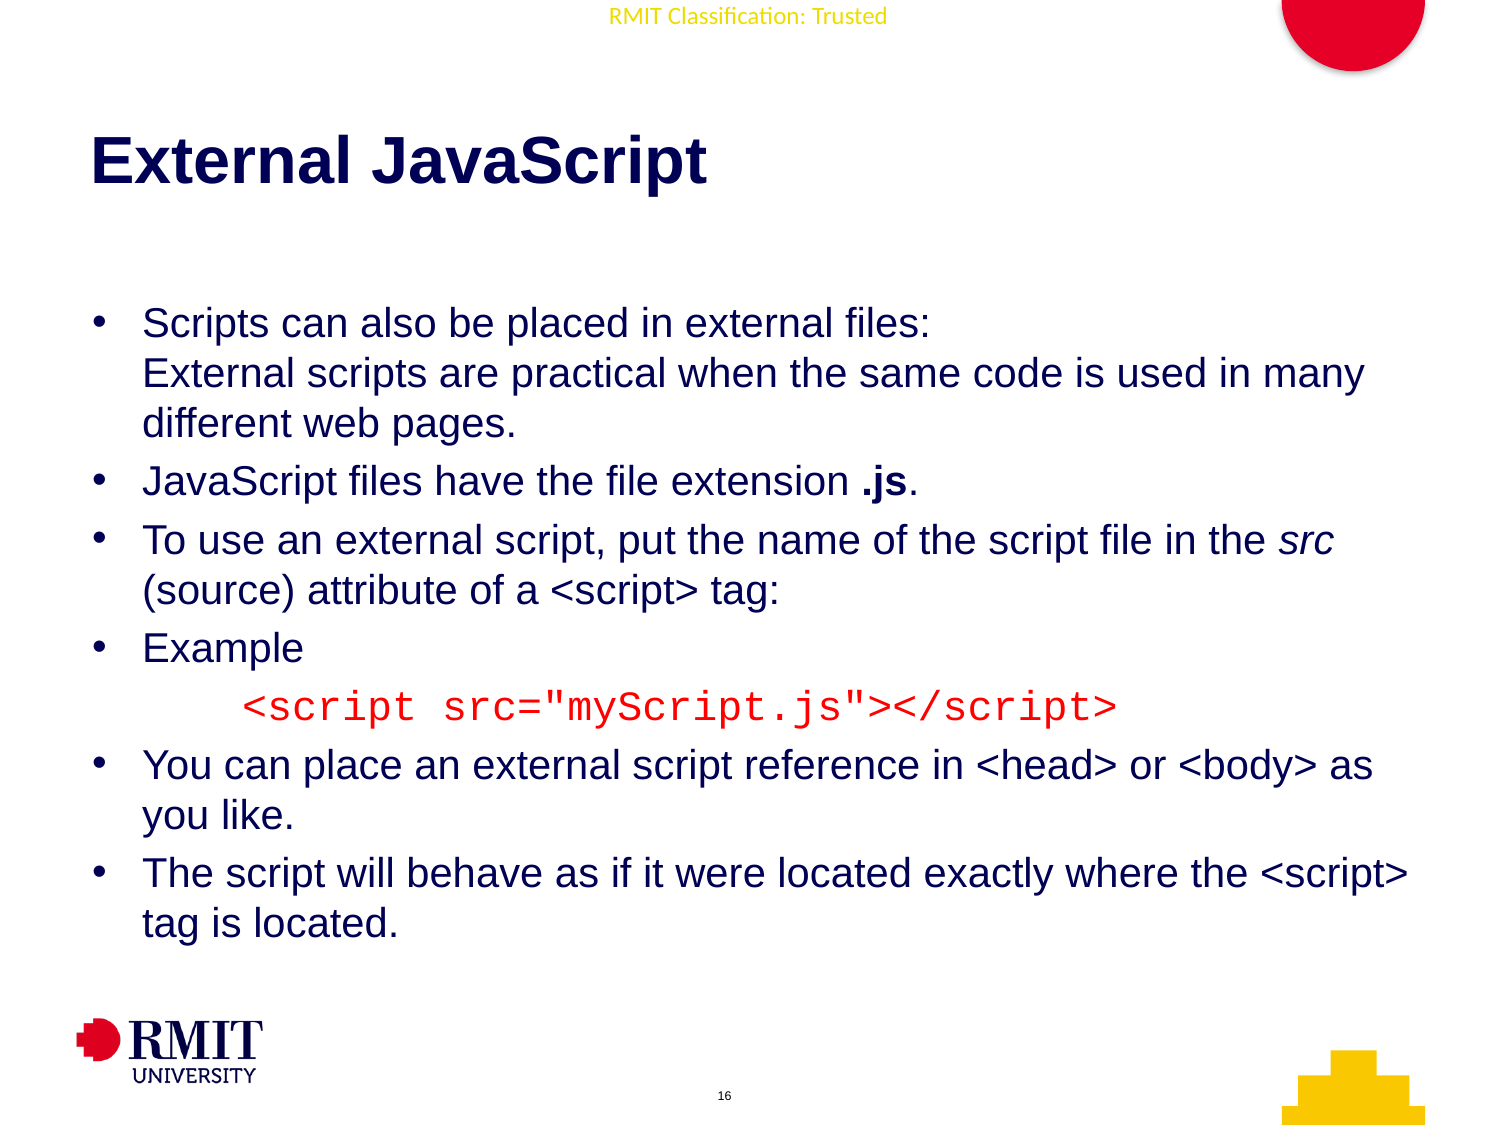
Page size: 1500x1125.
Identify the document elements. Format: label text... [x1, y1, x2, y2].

title External JavaScript [75, 34, 1237, 278]
list Scripts can also be placed in external files: External scripts are practical when the same code is used in many different web pages. JavaScript files have the file extension .js. To use an external script, put the name of the script file in the src (source) attribute of a <script> tag: Example <script src="myScript.js"></script> You can place an external script reference in <head> or <body> as you like. The script will behave as if it were located exactly where the <script> tag is located. [75, 288, 1425, 952]
picture [57, 1001, 281, 1102]
